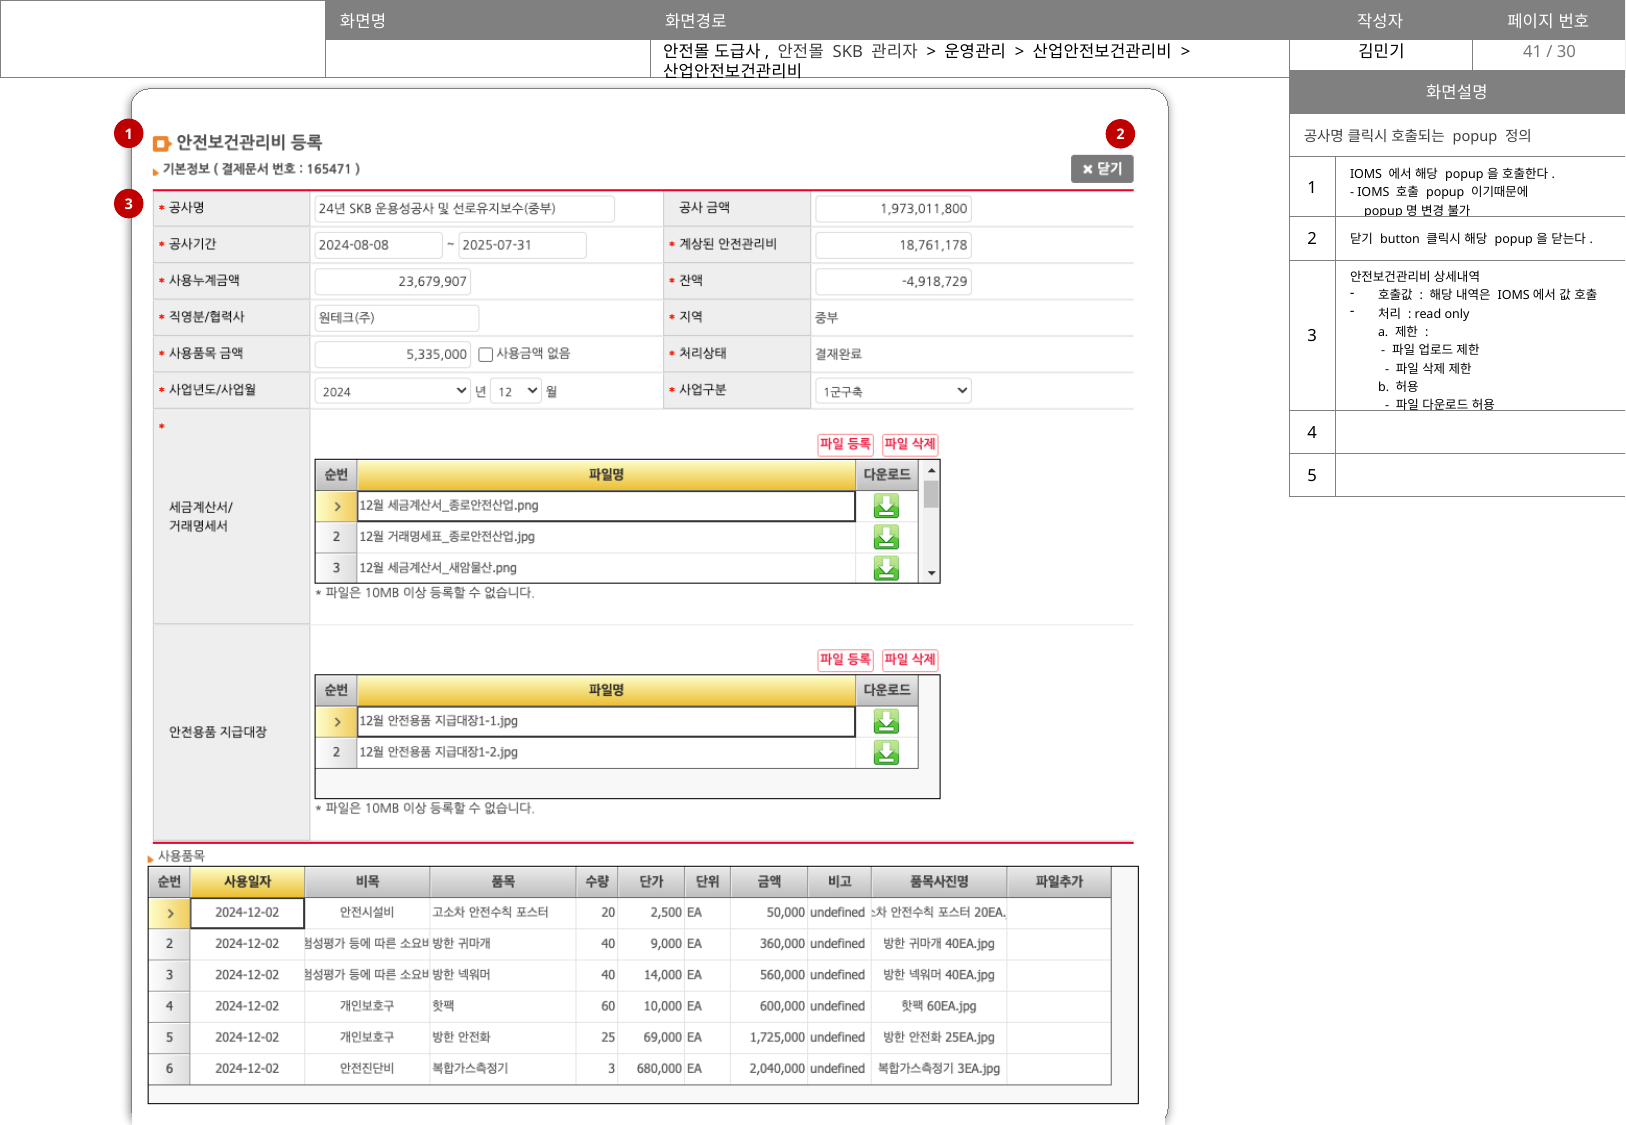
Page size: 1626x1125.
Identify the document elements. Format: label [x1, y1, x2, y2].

table_header [1290, 71, 1625, 113]
slide_number [1474, 33, 1625, 70]
table_cell [1290, 411, 1335, 453]
table_cell [1336, 411, 1625, 453]
table_cell [1290, 261, 1335, 410]
text_box [112, 33, 1271, 1118]
picture [132, 132, 1165, 1125]
table_cell [1290, 217, 1335, 260]
table_cell [1336, 157, 1625, 216]
table_cell [1290, 454, 1335, 496]
table_cell [1336, 217, 1625, 260]
table_cell [1336, 261, 1625, 410]
table_cell [1336, 454, 1625, 496]
table_cell [1290, 114, 1625, 156]
table_cell [1290, 157, 1335, 216]
